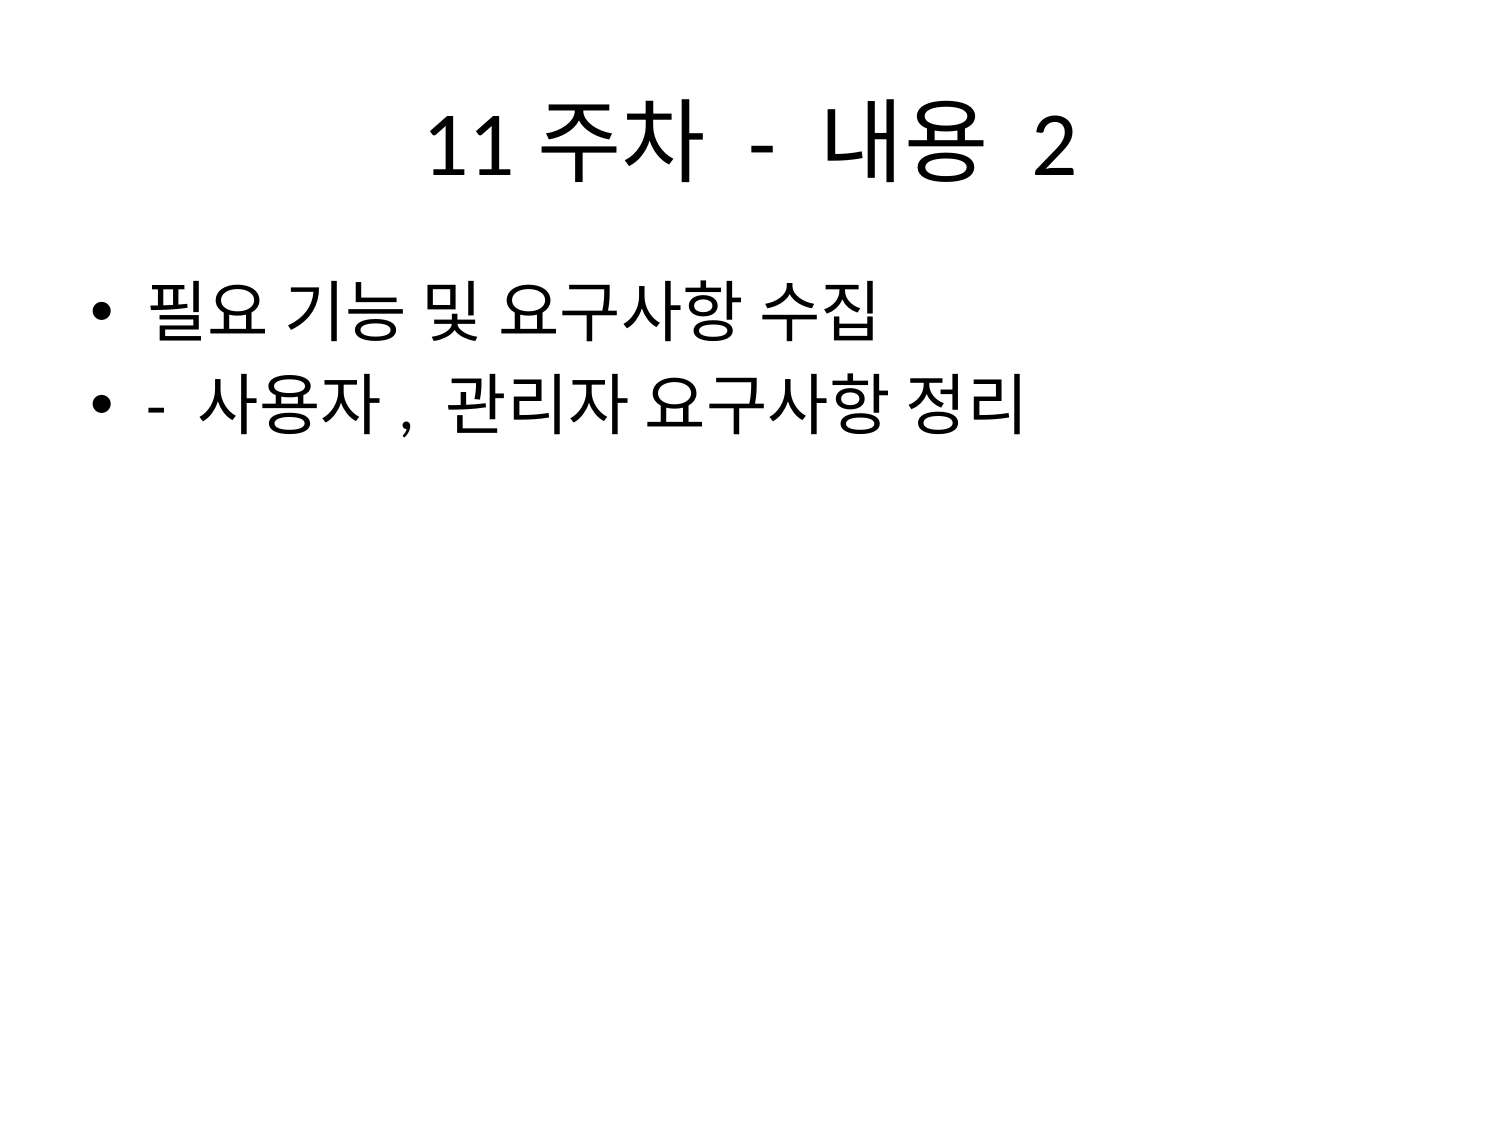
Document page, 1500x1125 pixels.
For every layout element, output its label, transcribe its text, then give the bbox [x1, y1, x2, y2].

title 11주차 - 내용 2 [75, 45, 1425, 233]
list 필요 기능 및 요구사항 수집 - 사용자, 관리자 요구사항 정리 [75, 262, 1425, 1005]
